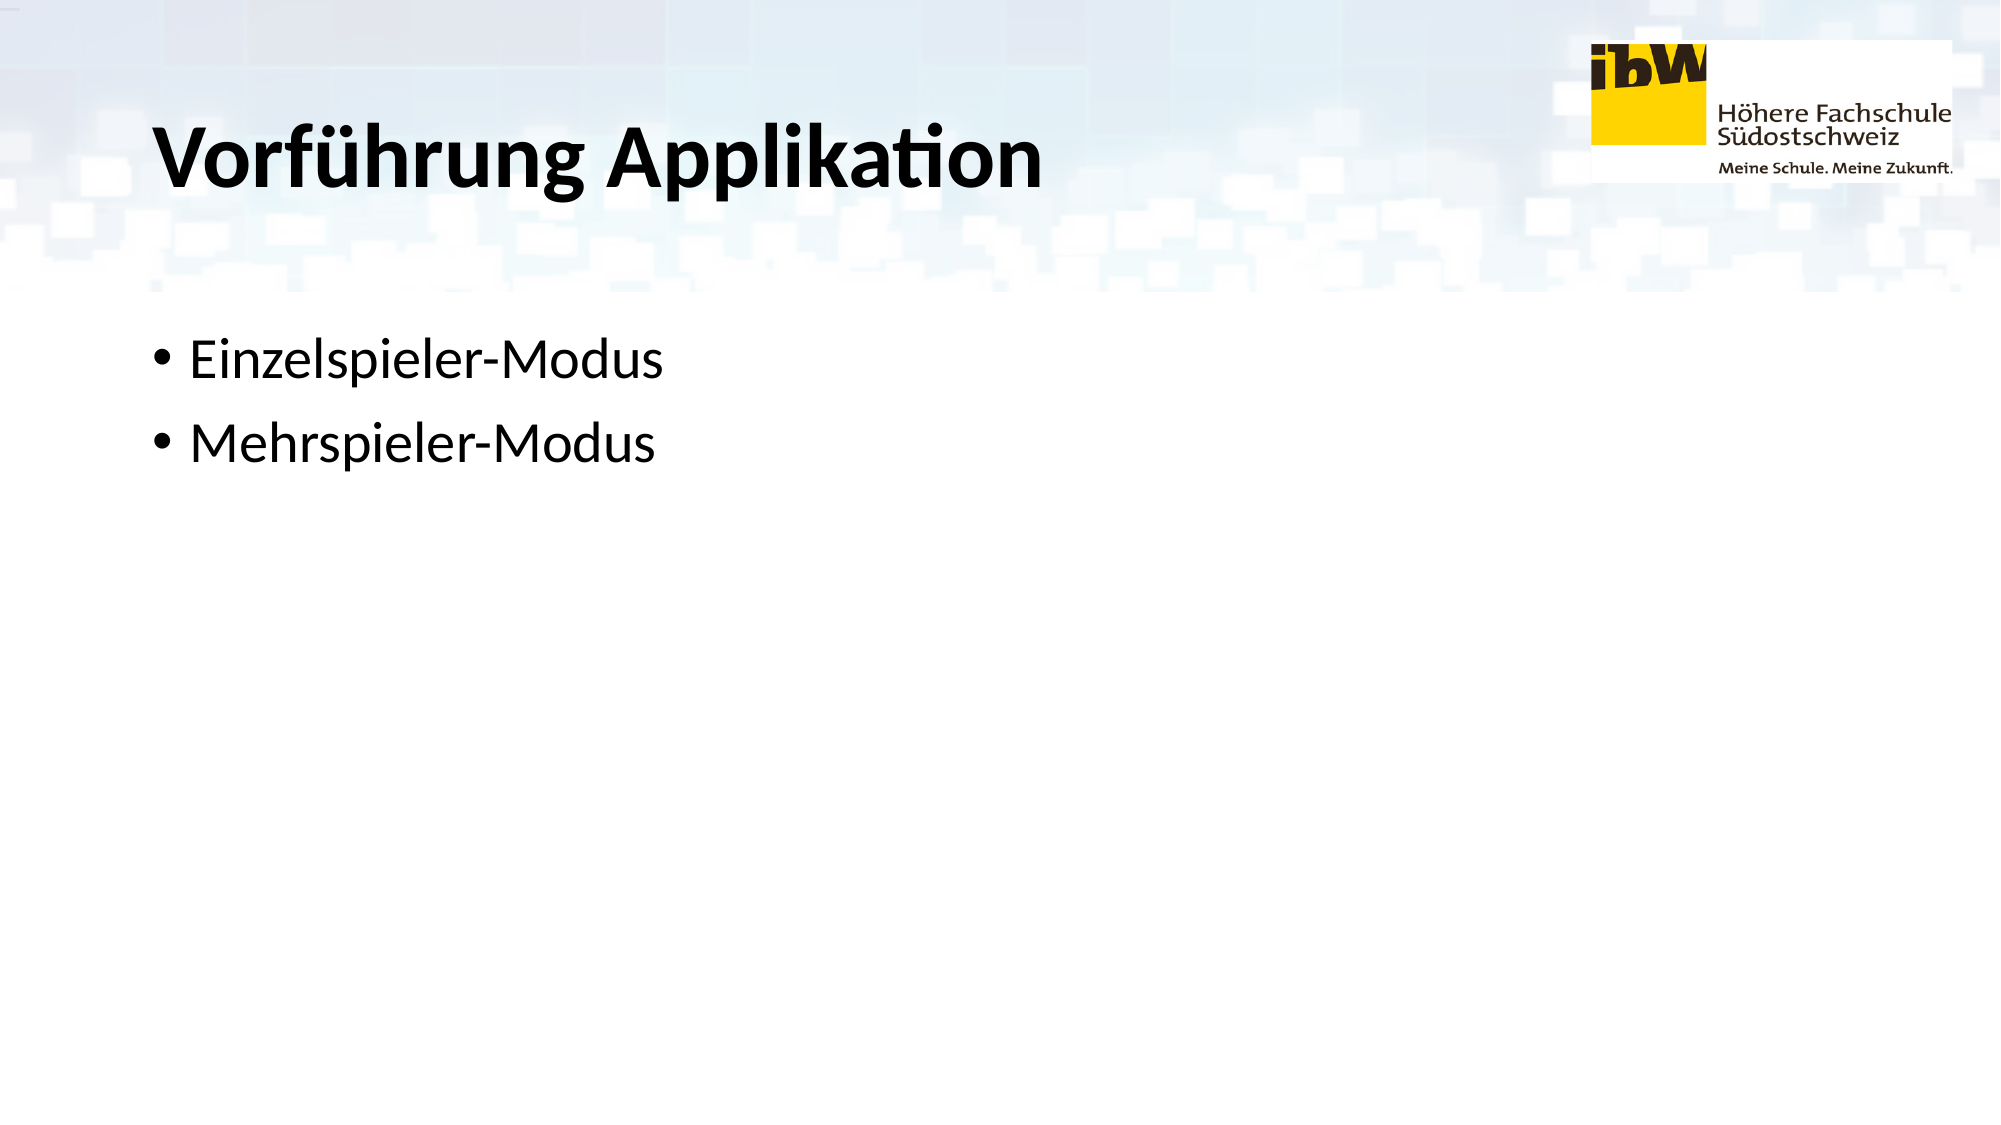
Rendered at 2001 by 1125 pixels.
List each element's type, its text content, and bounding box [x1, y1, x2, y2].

picture [1591, 40, 1953, 183]
title Vorführung Applikation [137, 82, 1863, 235]
list Einzelspieler-Modus Mehrspieler-Modus [137, 320, 1863, 1014]
